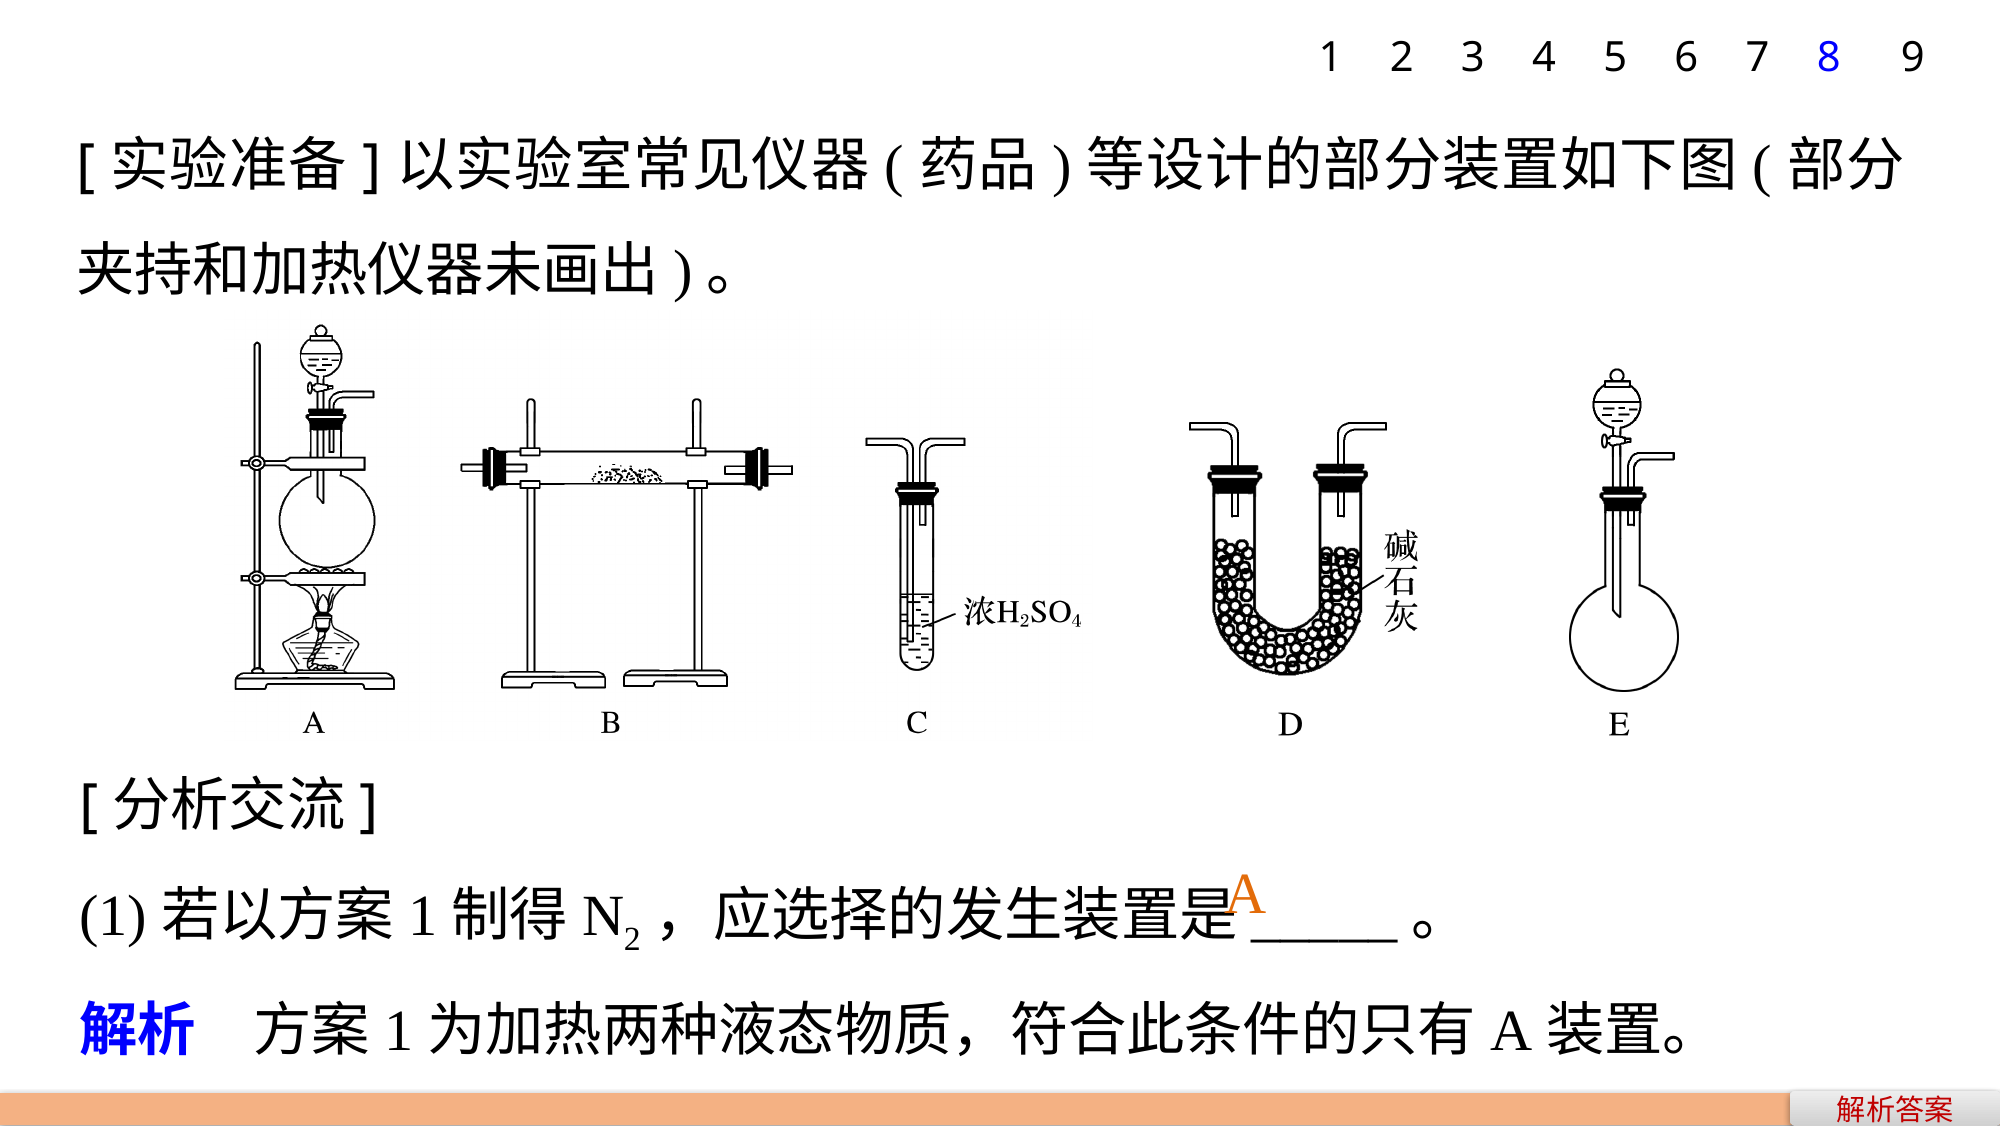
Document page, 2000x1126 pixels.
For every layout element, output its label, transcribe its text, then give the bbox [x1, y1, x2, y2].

text_box 7 [1730, 7, 1790, 102]
text_box [实验准备]以实验室常见仪器(药品)等设计的部分装置如下图(部分夹持和加热仪器未画出)。 [56, 81, 1925, 312]
text_box 6 [1659, 7, 1719, 102]
picture [1168, 362, 1692, 744]
text_box A [1209, 847, 1282, 933]
text_box 1 [1303, 7, 1363, 102]
text_box [0, 1092, 1787, 1126]
text_box 3 [1445, 7, 1505, 102]
text_box 8 [1801, 7, 1861, 102]
text_box 4 [1517, 7, 1577, 102]
text_box 5 [1588, 7, 1648, 102]
text_box [分析交流] (1)若以方案1制得N2，应选择的发生装置是_____。 解析 方案1为加热两种液态物质，符合此条件的只有A装置。 [59, 722, 1873, 1072]
text_box 9 [1872, 7, 1945, 102]
text_box 解析答案 [1788, 1089, 2000, 1126]
picture [224, 310, 1093, 741]
text_box 2 [1374, 7, 1434, 102]
